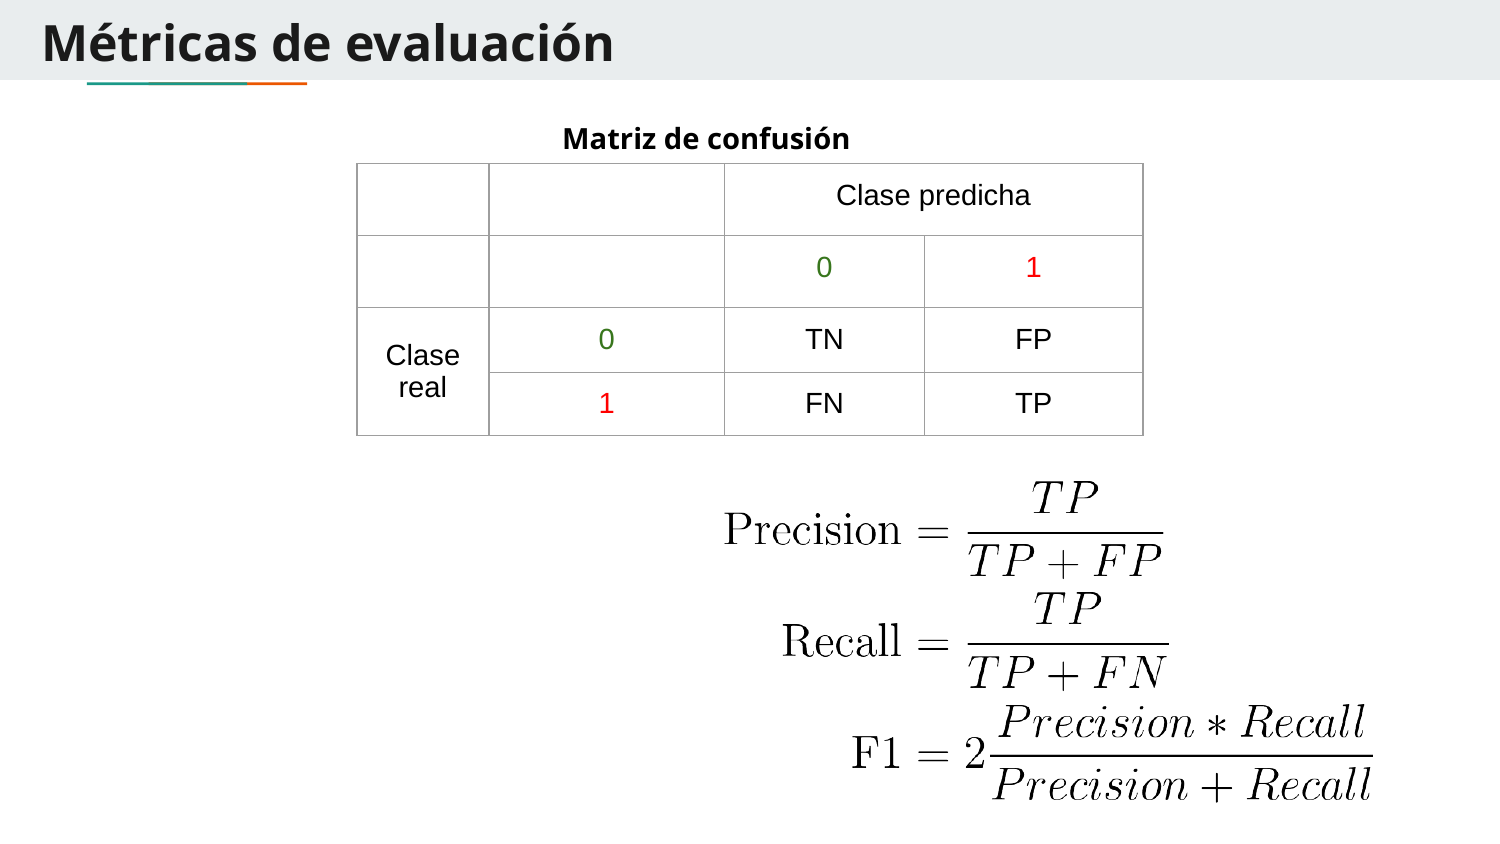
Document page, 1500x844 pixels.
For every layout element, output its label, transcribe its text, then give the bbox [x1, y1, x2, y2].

table_cell Clase real [358, 308, 488, 435]
table_cell [490, 236, 724, 307]
table_header Clase predicha [725, 164, 1142, 235]
table_cell TP [925, 373, 1142, 435]
table_cell 0 [725, 236, 924, 307]
table_cell 0 [490, 308, 724, 372]
title Métricas de evaluación [26, 0, 1288, 84]
table_cell [358, 236, 488, 307]
table_cell 1 [490, 373, 724, 435]
table_header [358, 164, 488, 235]
table_cell TN [725, 308, 924, 372]
table_cell FN [725, 373, 924, 435]
text_box Matriz de confusión [391, 105, 1022, 152]
picture [724, 481, 1374, 804]
table_cell FP [925, 308, 1142, 372]
table_header [490, 164, 724, 235]
table_cell 1 [925, 236, 1142, 307]
